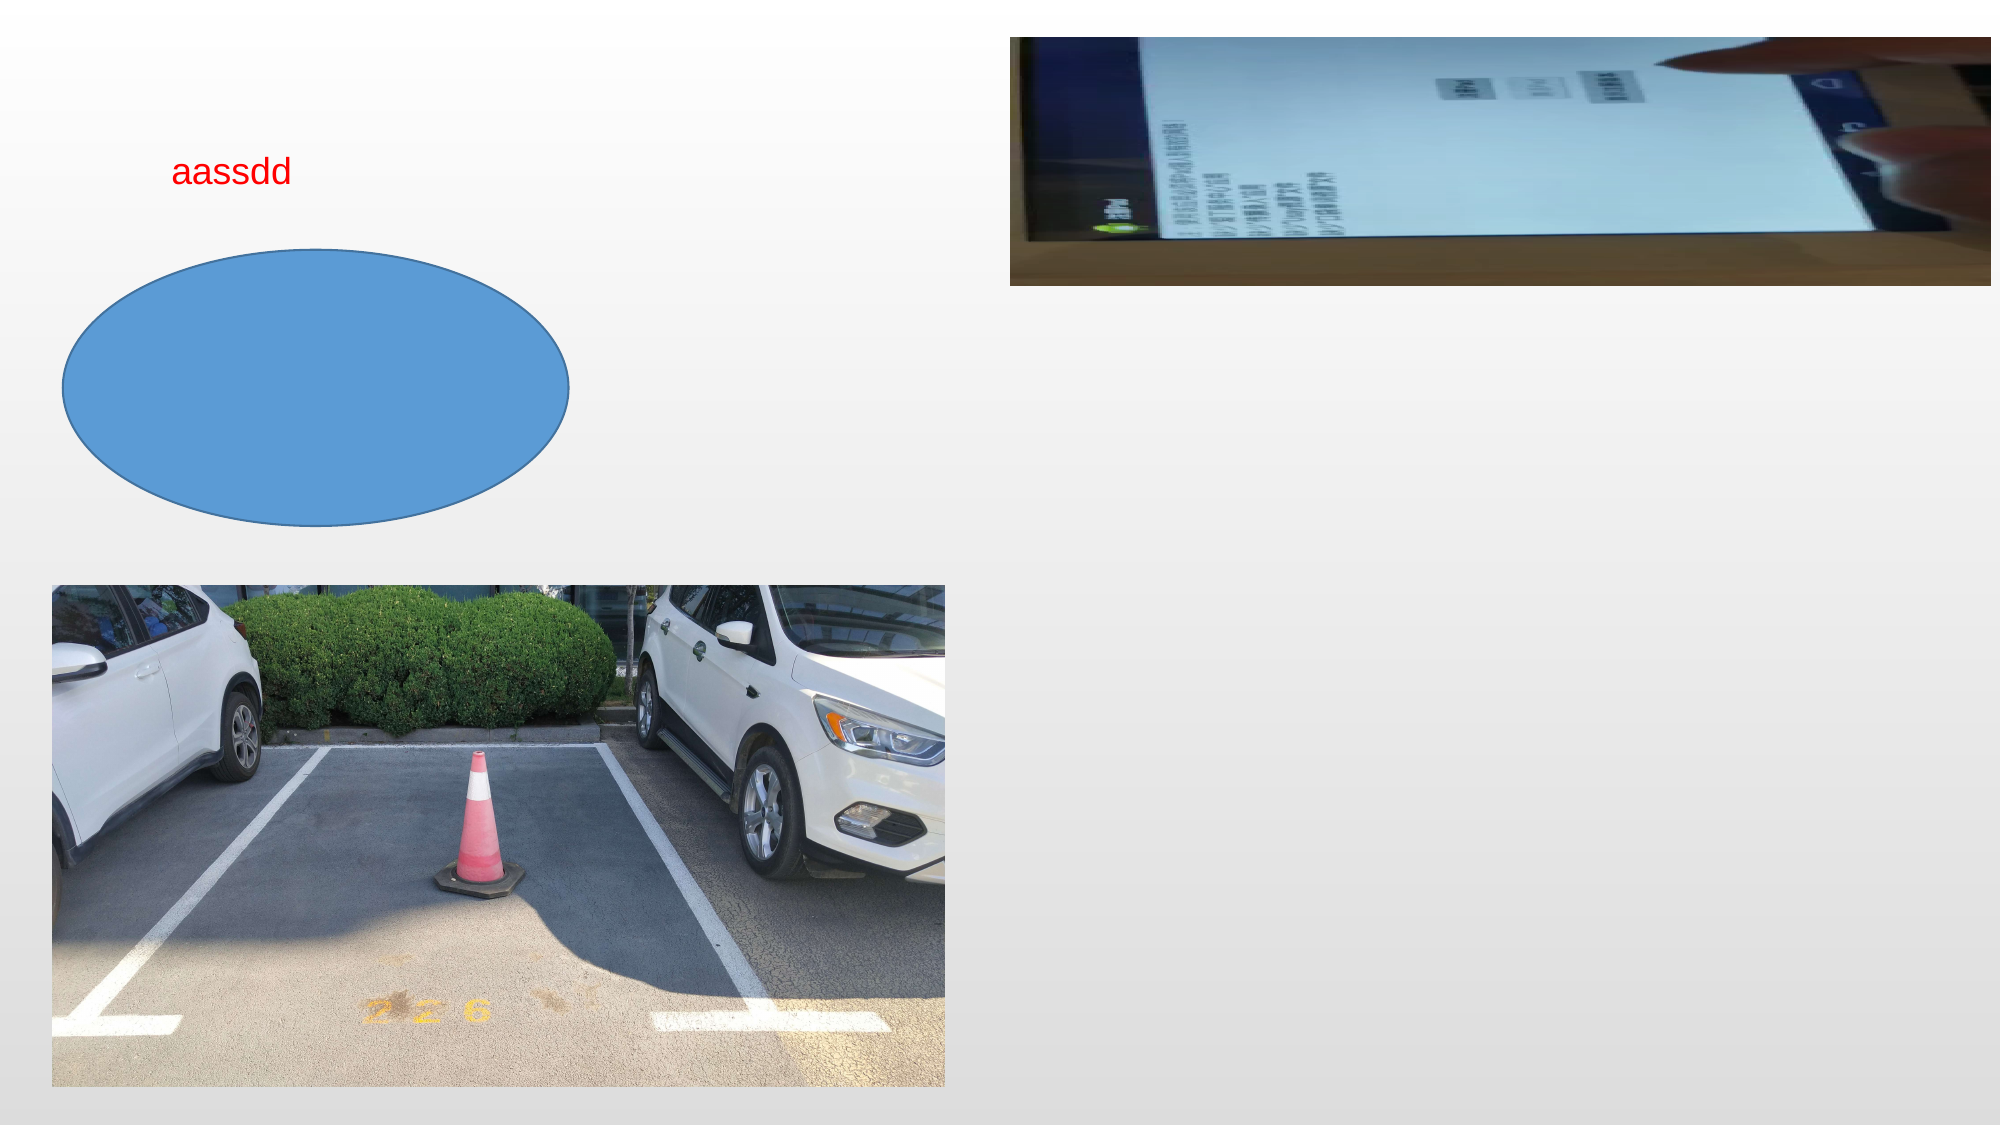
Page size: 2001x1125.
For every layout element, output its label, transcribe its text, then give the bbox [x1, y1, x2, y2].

picture [52, 585, 945, 1087]
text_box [1009, 36, 1992, 287]
text_box [61, 248, 570, 528]
text_box aassdd [156, 139, 758, 200]
